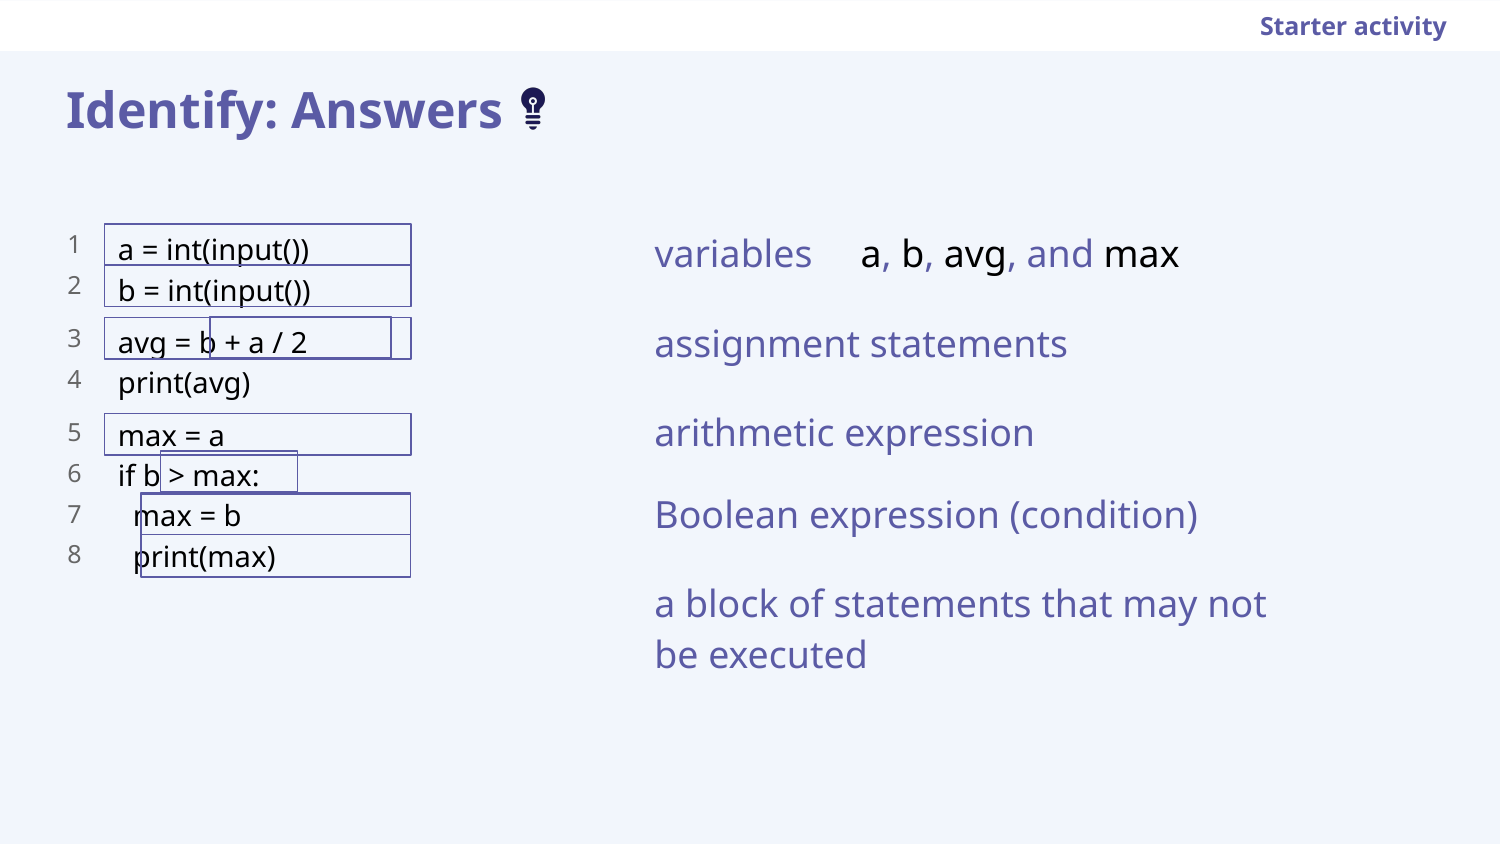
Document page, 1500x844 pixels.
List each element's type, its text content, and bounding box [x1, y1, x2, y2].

text_box arithmetic expression [639, 387, 1310, 458]
picture [510, 86, 556, 132]
text_box [141, 542, 411, 578]
text_box Identify: Answers [51, 51, 1449, 167]
text_box a block of statements that may not be executed [639, 558, 1310, 694]
text_box Boolean expression (condition) [639, 469, 1310, 547]
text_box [104, 223, 412, 535]
text_box variables [639, 208, 1366, 287]
text_box a, b, avg, and max [845, 208, 1217, 272]
text_box assignment statements [639, 298, 1310, 376]
text_box 1 2 3 4 5 6 7 8 [52, 215, 97, 616]
text_box a = int(input()) b = int(input()) avg = b + a / 2 print(avg) max = a if b > max: max = b print(max) [102, 211, 460, 589]
subtitle Starter activity [862, 0, 1448, 51]
